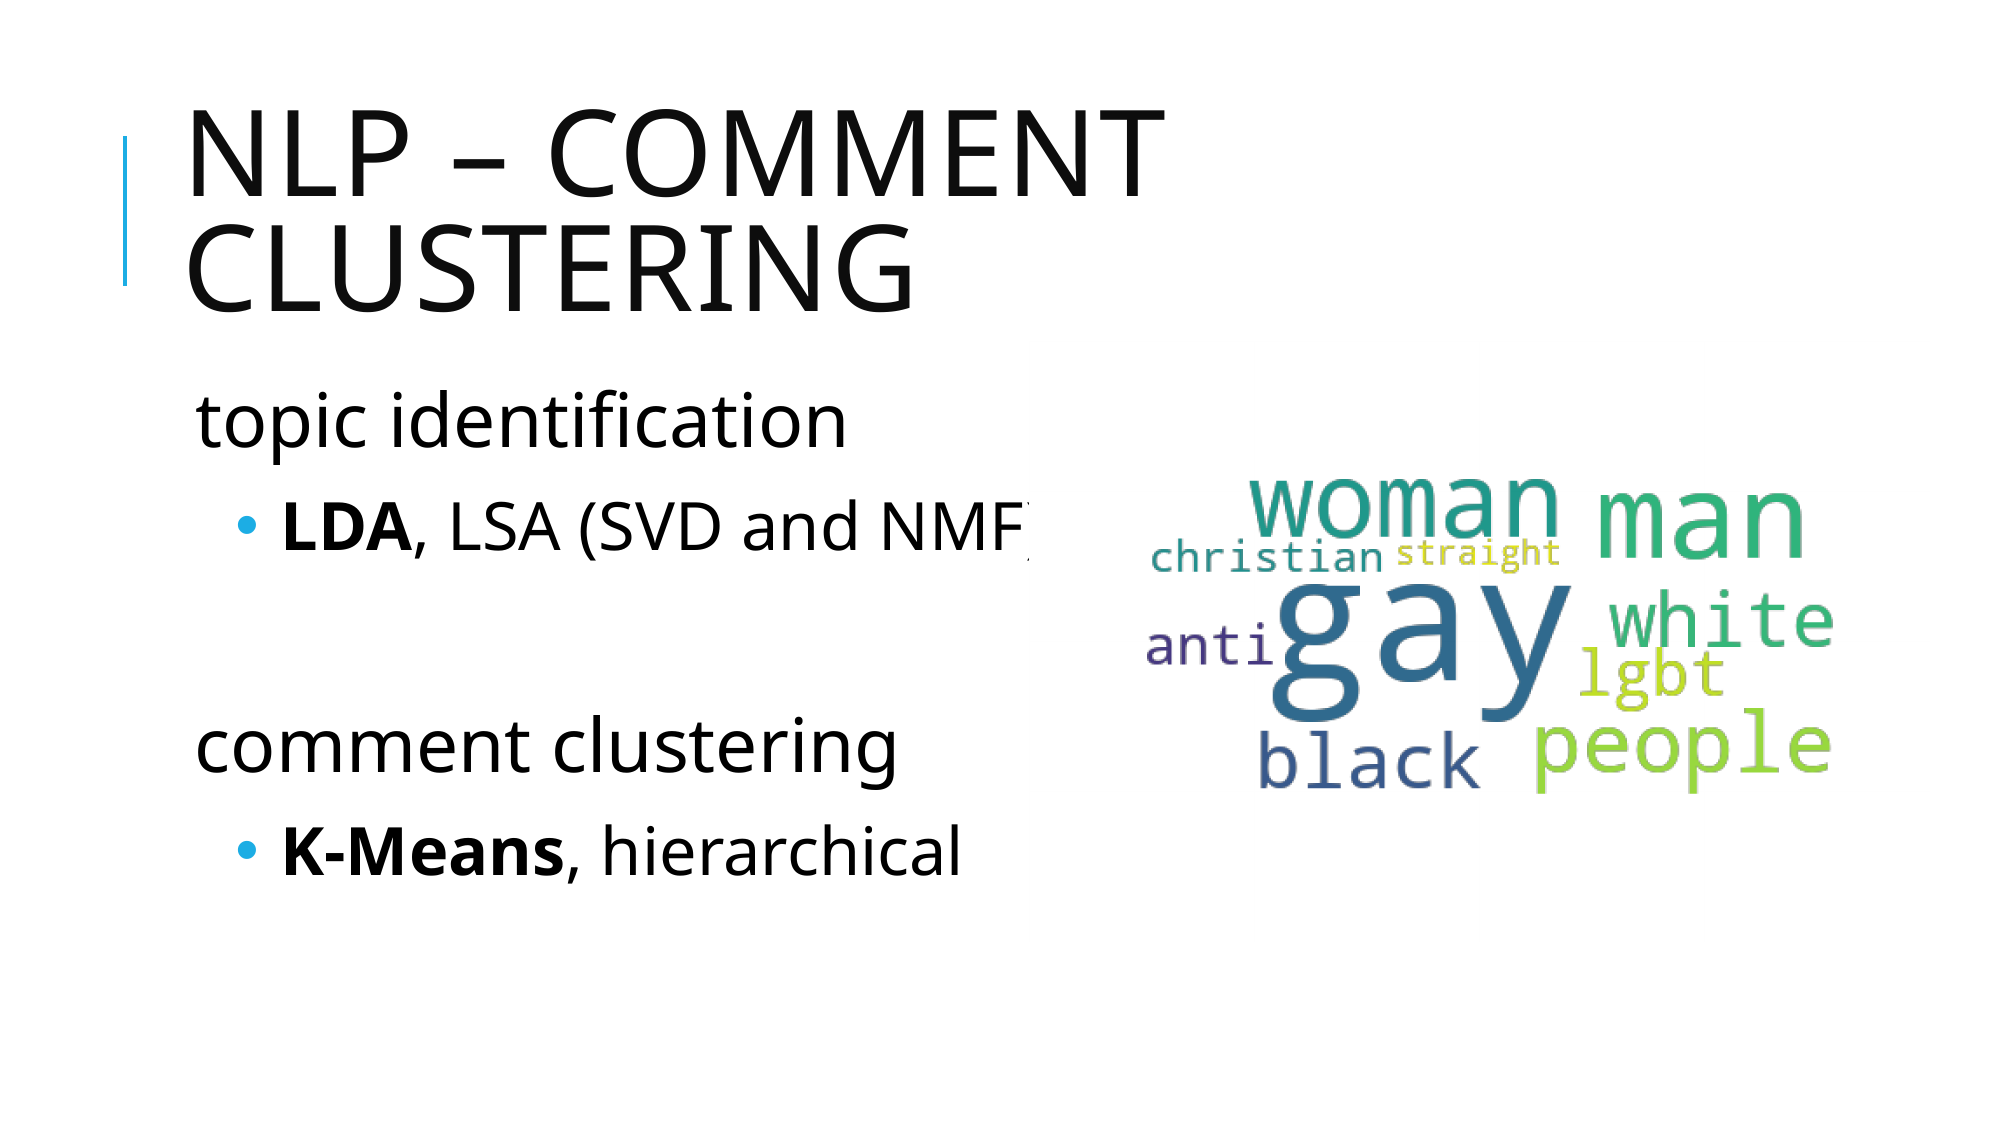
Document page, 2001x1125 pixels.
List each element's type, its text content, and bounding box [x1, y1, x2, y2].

title NLP – Comment Clustering [168, 96, 1763, 342]
picture [1029, 341, 1930, 943]
list topic identification LDA, LSA (SVD and NMF) [168, 375, 1022, 632]
text_box comment clustering K-Means, hierarchical [167, 699, 1075, 957]
